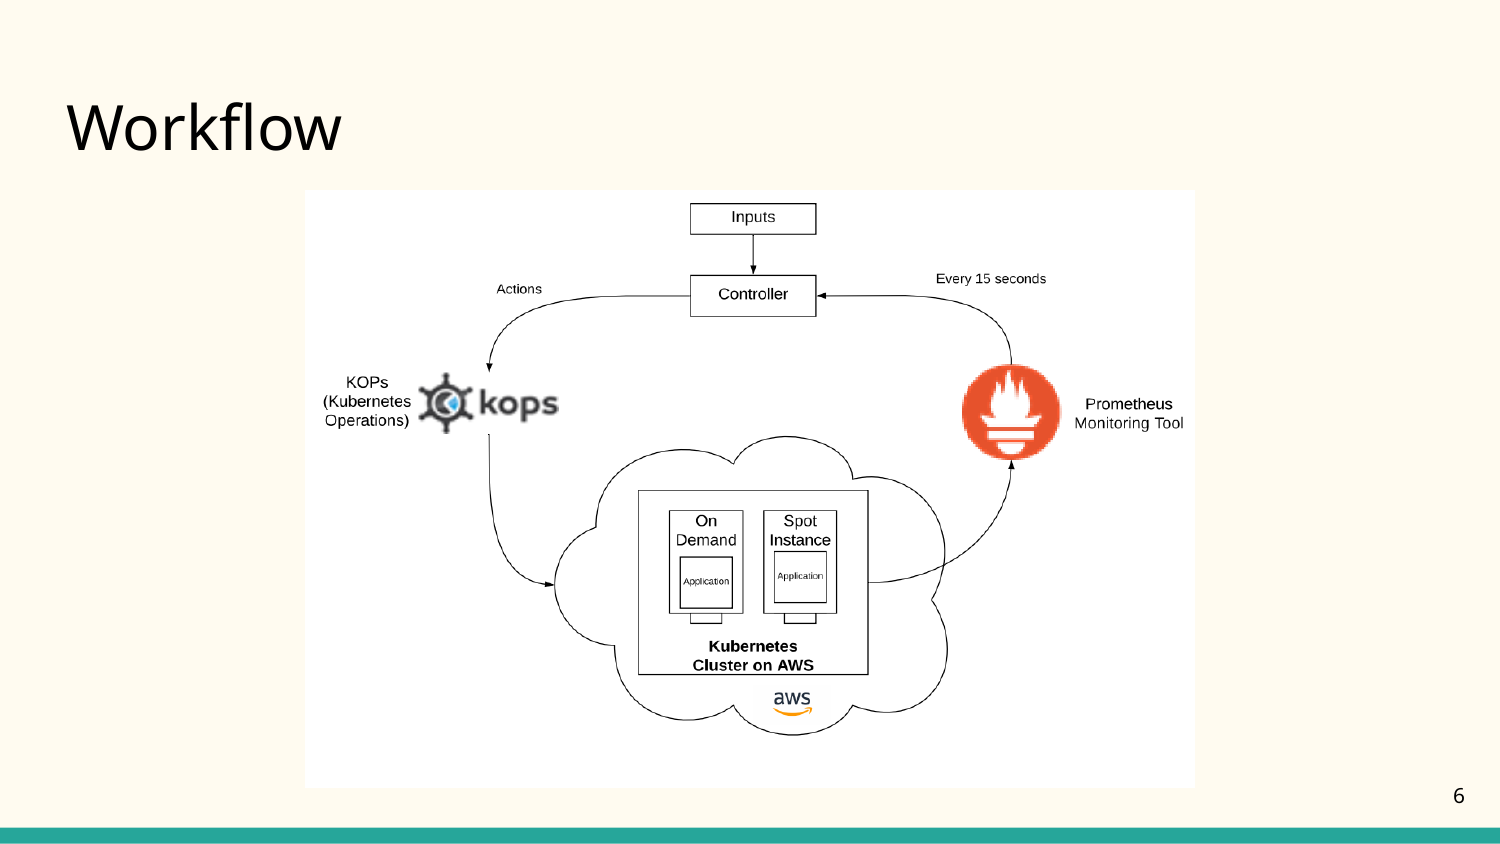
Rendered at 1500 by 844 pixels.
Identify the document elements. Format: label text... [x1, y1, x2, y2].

picture [305, 190, 1195, 789]
slide_number ‹#› [1389, 764, 1480, 830]
title Workflow [51, 72, 1449, 174]
